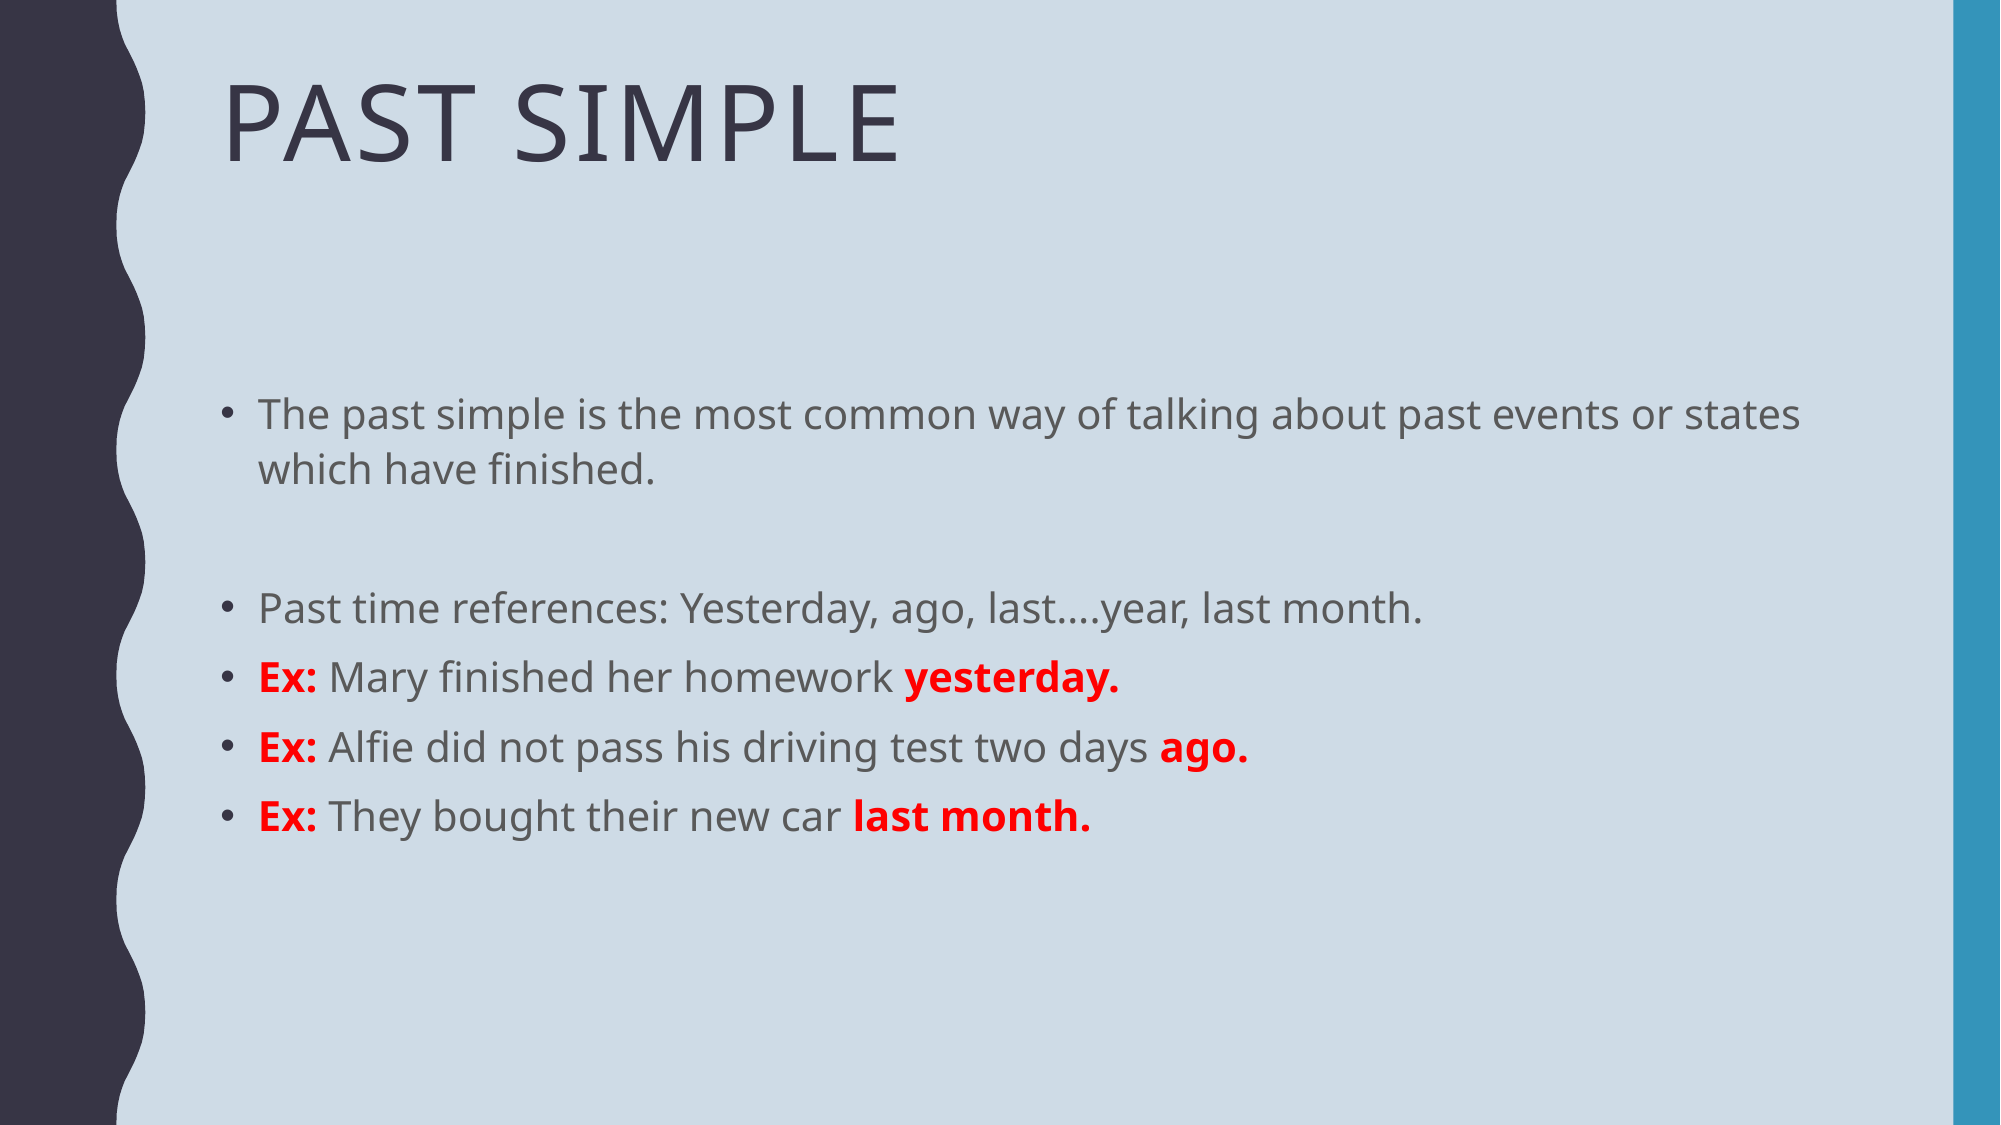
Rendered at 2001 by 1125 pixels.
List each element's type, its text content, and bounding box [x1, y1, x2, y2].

list The past simple is the most common way of talking about past events or states which have finished. Past time references: Yesterday, ago, last….year, last month. Ex: Mary finished her homework yesterday. Ex: Alfie did not pass his driving test two days ago. Ex: They bought their new car last month. [205, 375, 1875, 965]
title Past simple [205, 62, 1875, 308]
